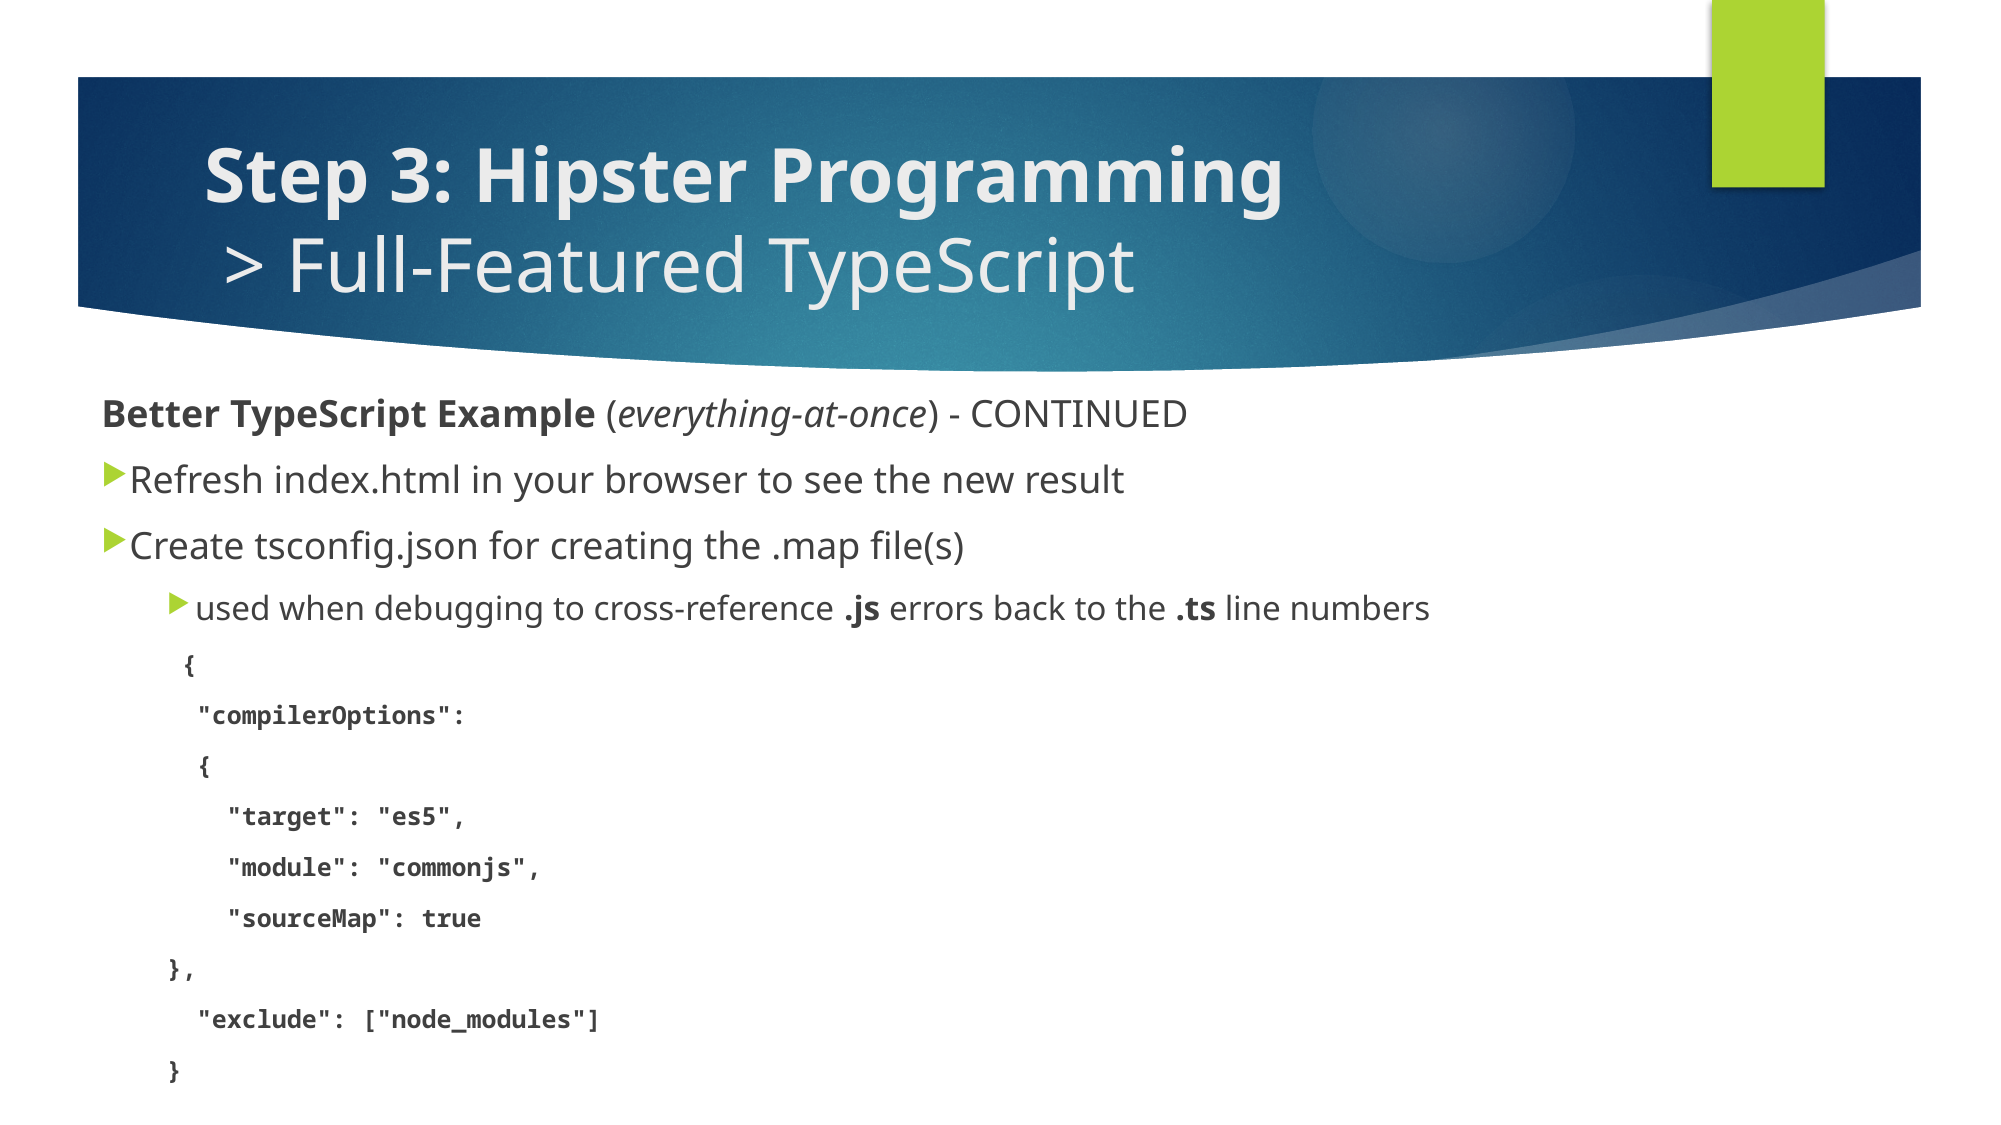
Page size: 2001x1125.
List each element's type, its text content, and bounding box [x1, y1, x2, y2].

list Better TypeScript Example (everything-at-once) - CONTINUED Refresh index.html in your browser to see the new result Create tsconfig.json for creating the .map file(s) used when debugging to cross-reference .js errors back to the .ts line numbers { "compilerOptions": { "target": "es5", "module": "commonjs", "sourceMap": true }, "exclude": ["node_modules"] } [86, 382, 1926, 1107]
title Step 3: Hipster Programming > Full-Featured TypeScript [189, 159, 1627, 276]
